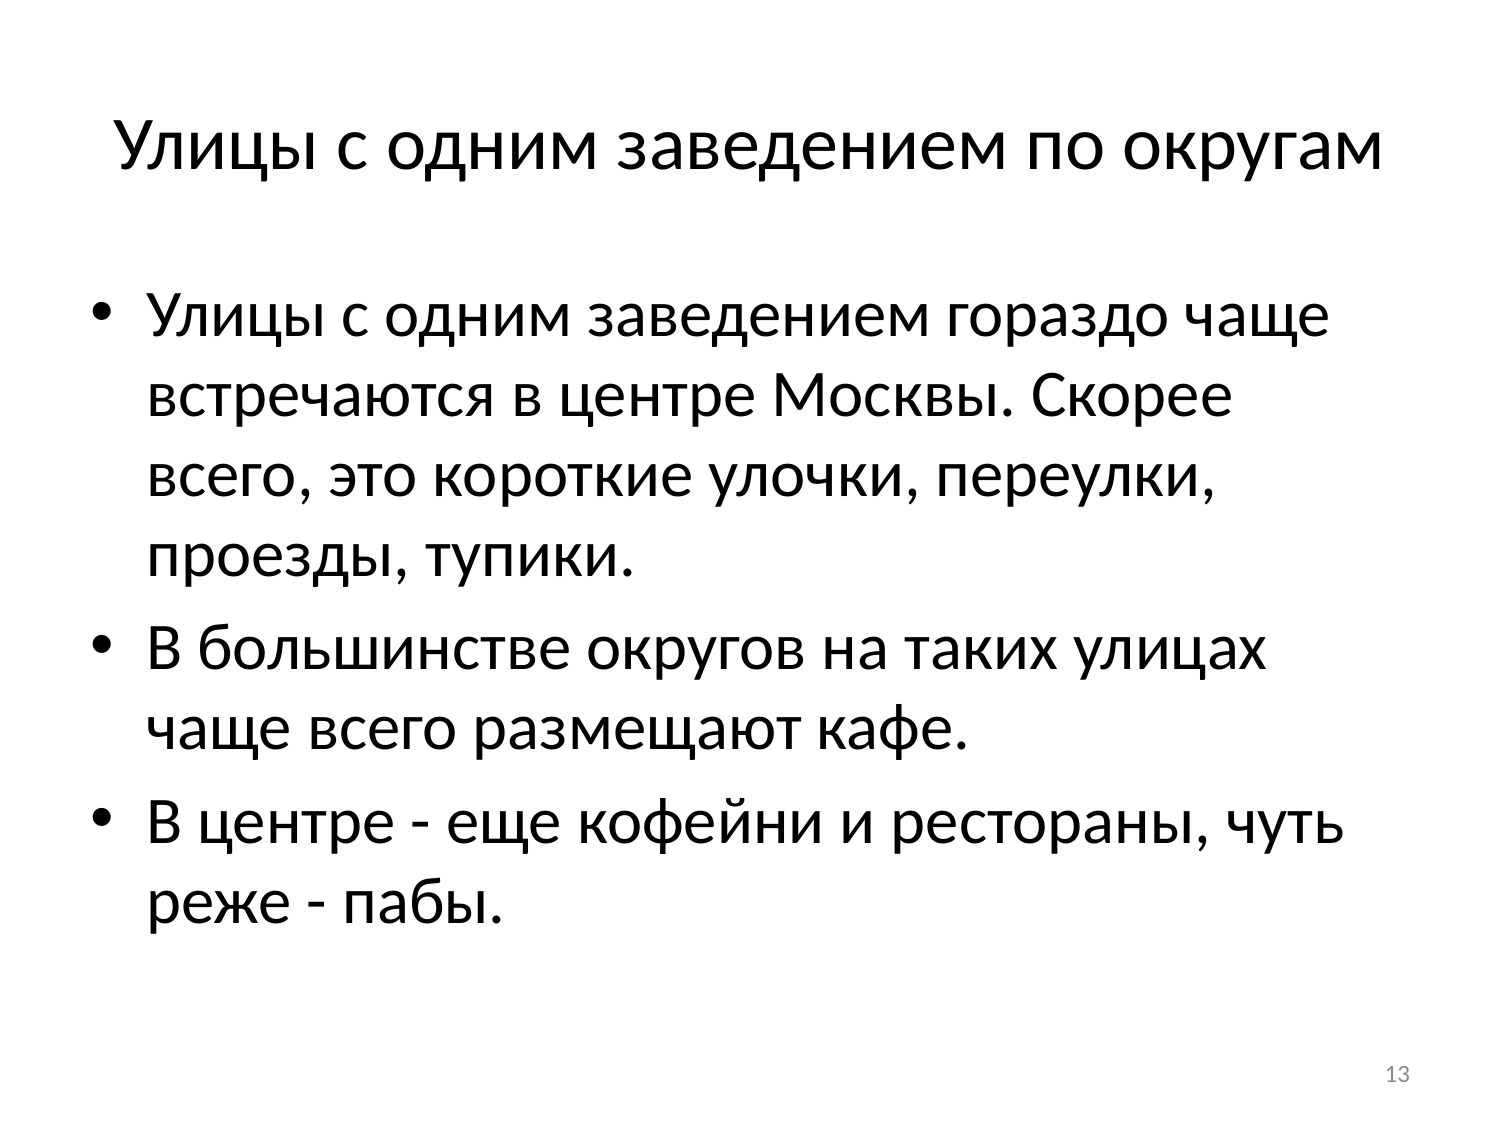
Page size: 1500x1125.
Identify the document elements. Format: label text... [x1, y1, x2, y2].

list Улицы с одним заведением гораздо чаще встречаются в центре Москвы. Скорее всего, это короткие улочки, переулки, проезды, тупики. В большинстве округов на таких улицах чаще всего размещают кафе. В центре - еще кофейни и рестораны, чуть реже - пабы. [75, 262, 1425, 1005]
title Улицы с одним заведением по округам [75, 45, 1425, 233]
slide_number 13 [1074, 1042, 1425, 1103]
